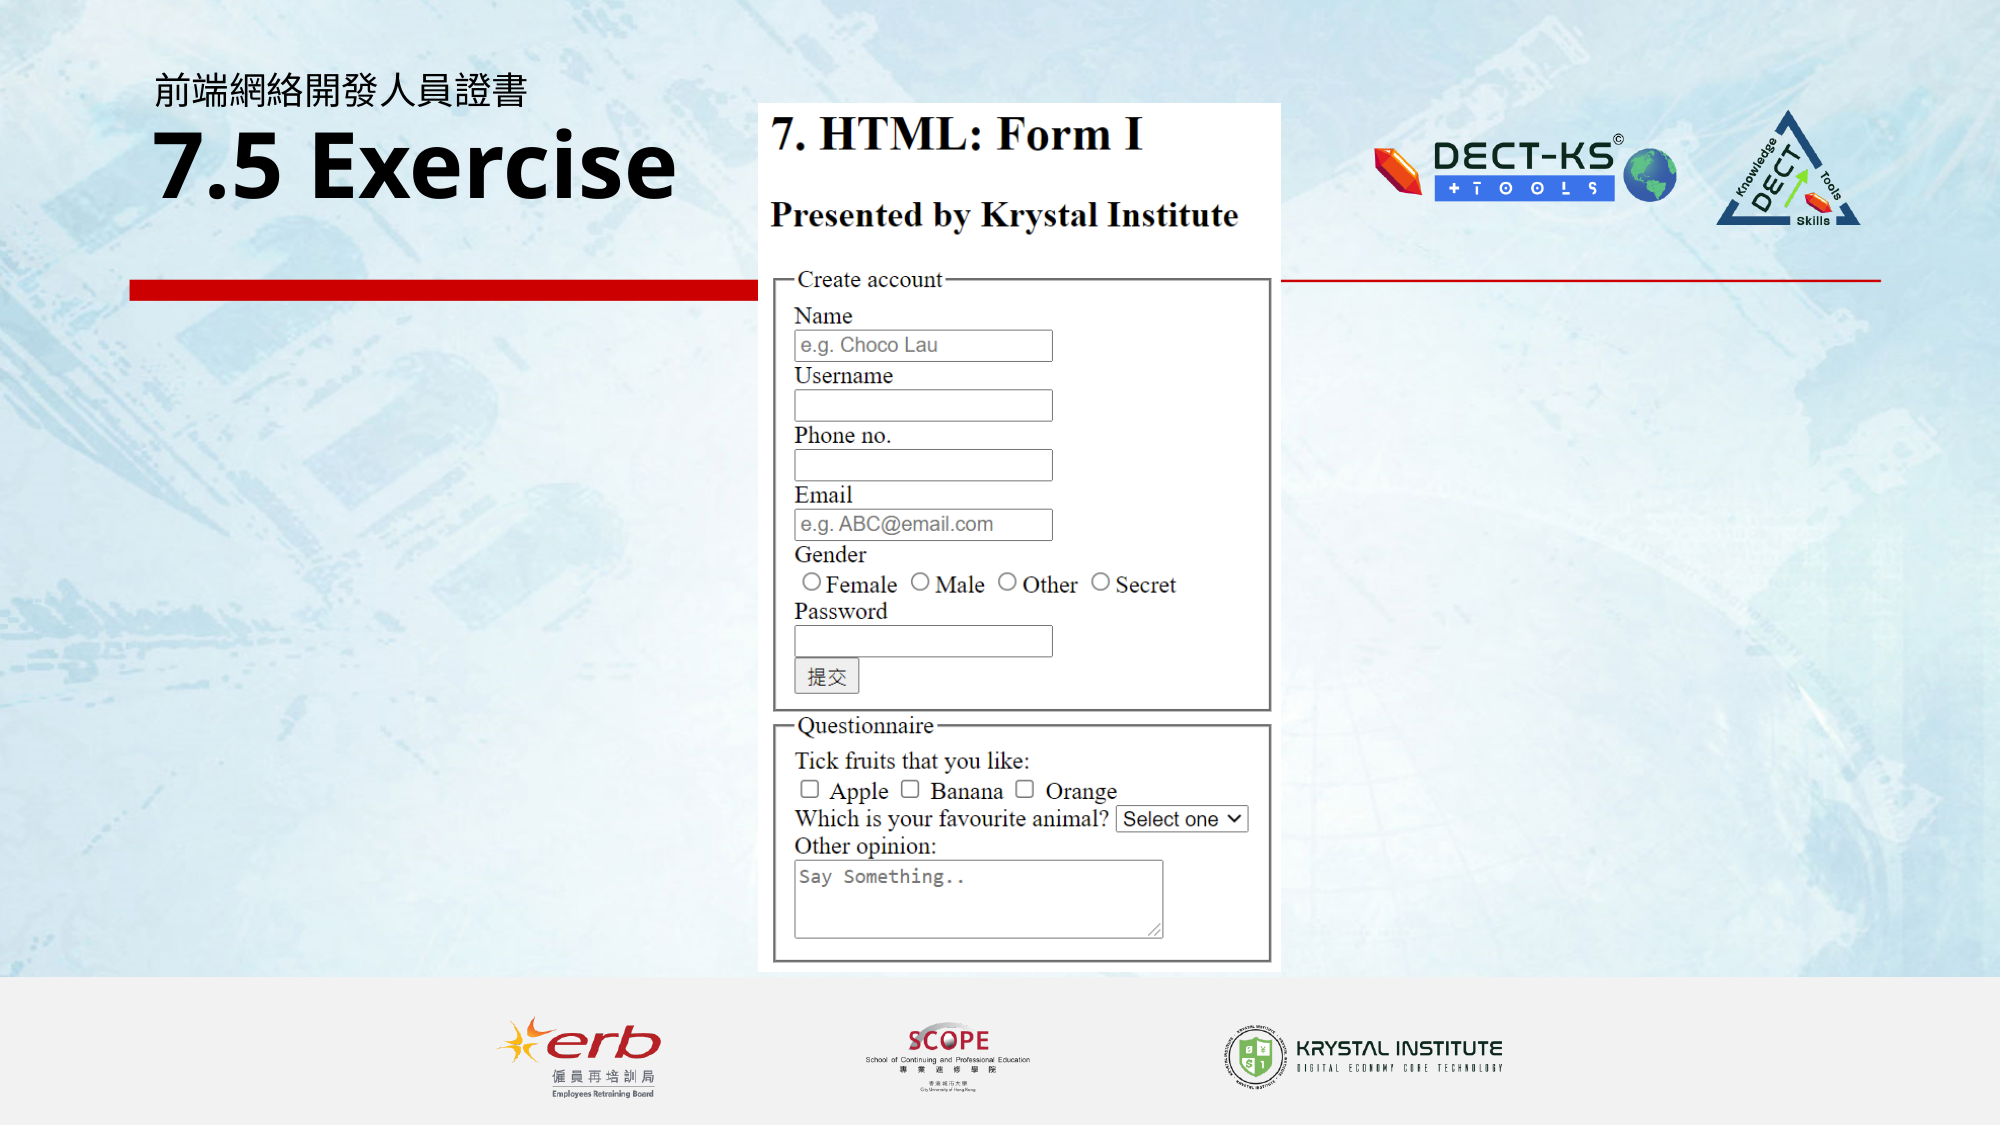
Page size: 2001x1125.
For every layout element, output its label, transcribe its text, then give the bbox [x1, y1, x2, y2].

picture [494, 1006, 672, 1107]
picture [852, 1006, 1043, 1107]
title 7.5 Exercise [137, 59, 1863, 278]
picture [1222, 1008, 1505, 1105]
picture [0, 0, 2000, 977]
